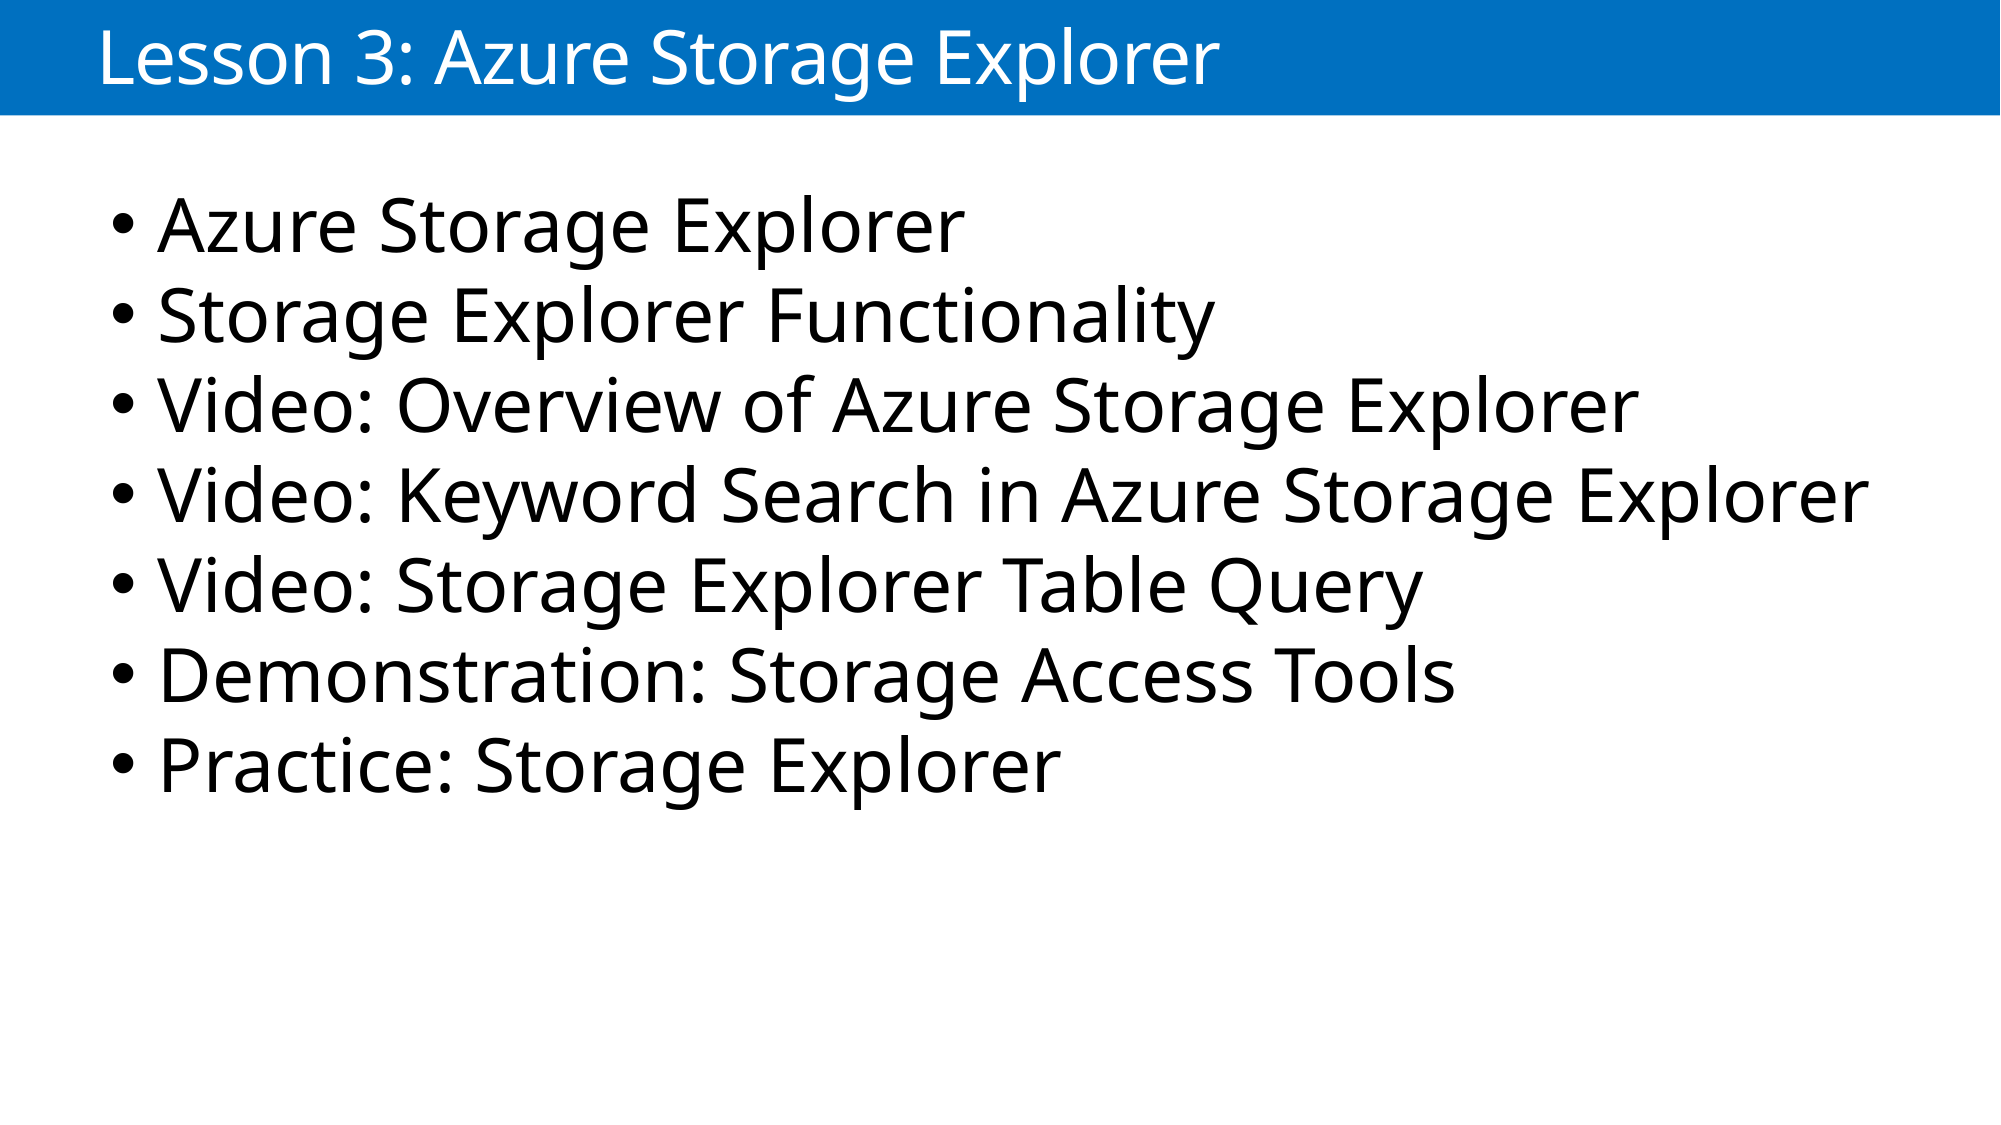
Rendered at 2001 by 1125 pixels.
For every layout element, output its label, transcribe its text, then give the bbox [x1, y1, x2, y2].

text_box Azure Storage Explorer Storage Explorer Functionality Video: Overview of Azure Storage Explorer Video: Keyword Search in Azure Storage Explorer Video: Storage Explorer Table Query Demonstration: Storage Access Tools Practice: Storage Explorer [96, 169, 1956, 815]
text_box Lesson 3: Azure Storage Explorer [96, 19, 1873, 101]
